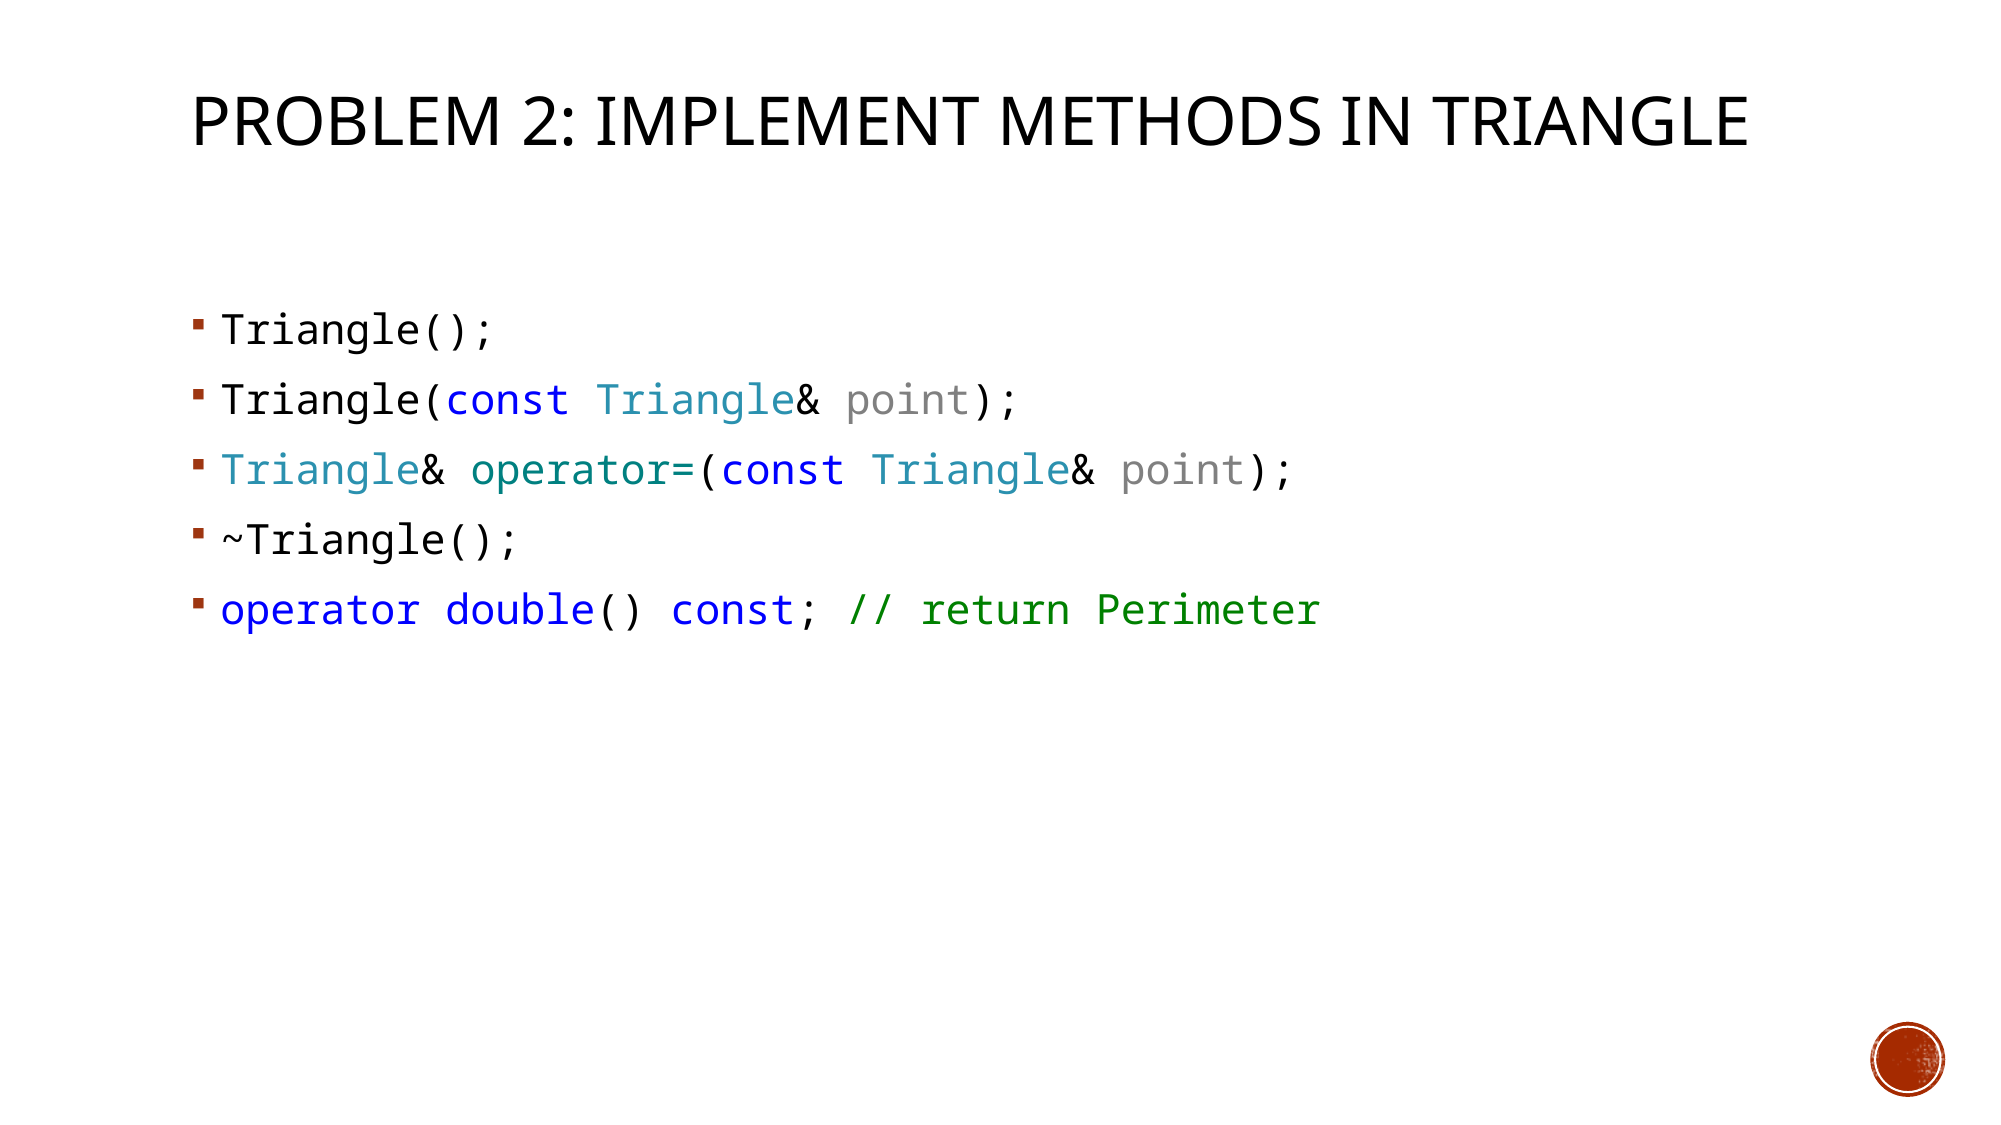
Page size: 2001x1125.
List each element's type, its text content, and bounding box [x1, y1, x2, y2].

list Triangle(); Triangle(const Triangle& point); Triangle& operator=(const Triangle& point); ~Triangle(); operator double() const; // return Perimeter [175, 226, 1826, 891]
title Problem 2: Implement Methods in Triangle [175, 79, 1826, 169]
